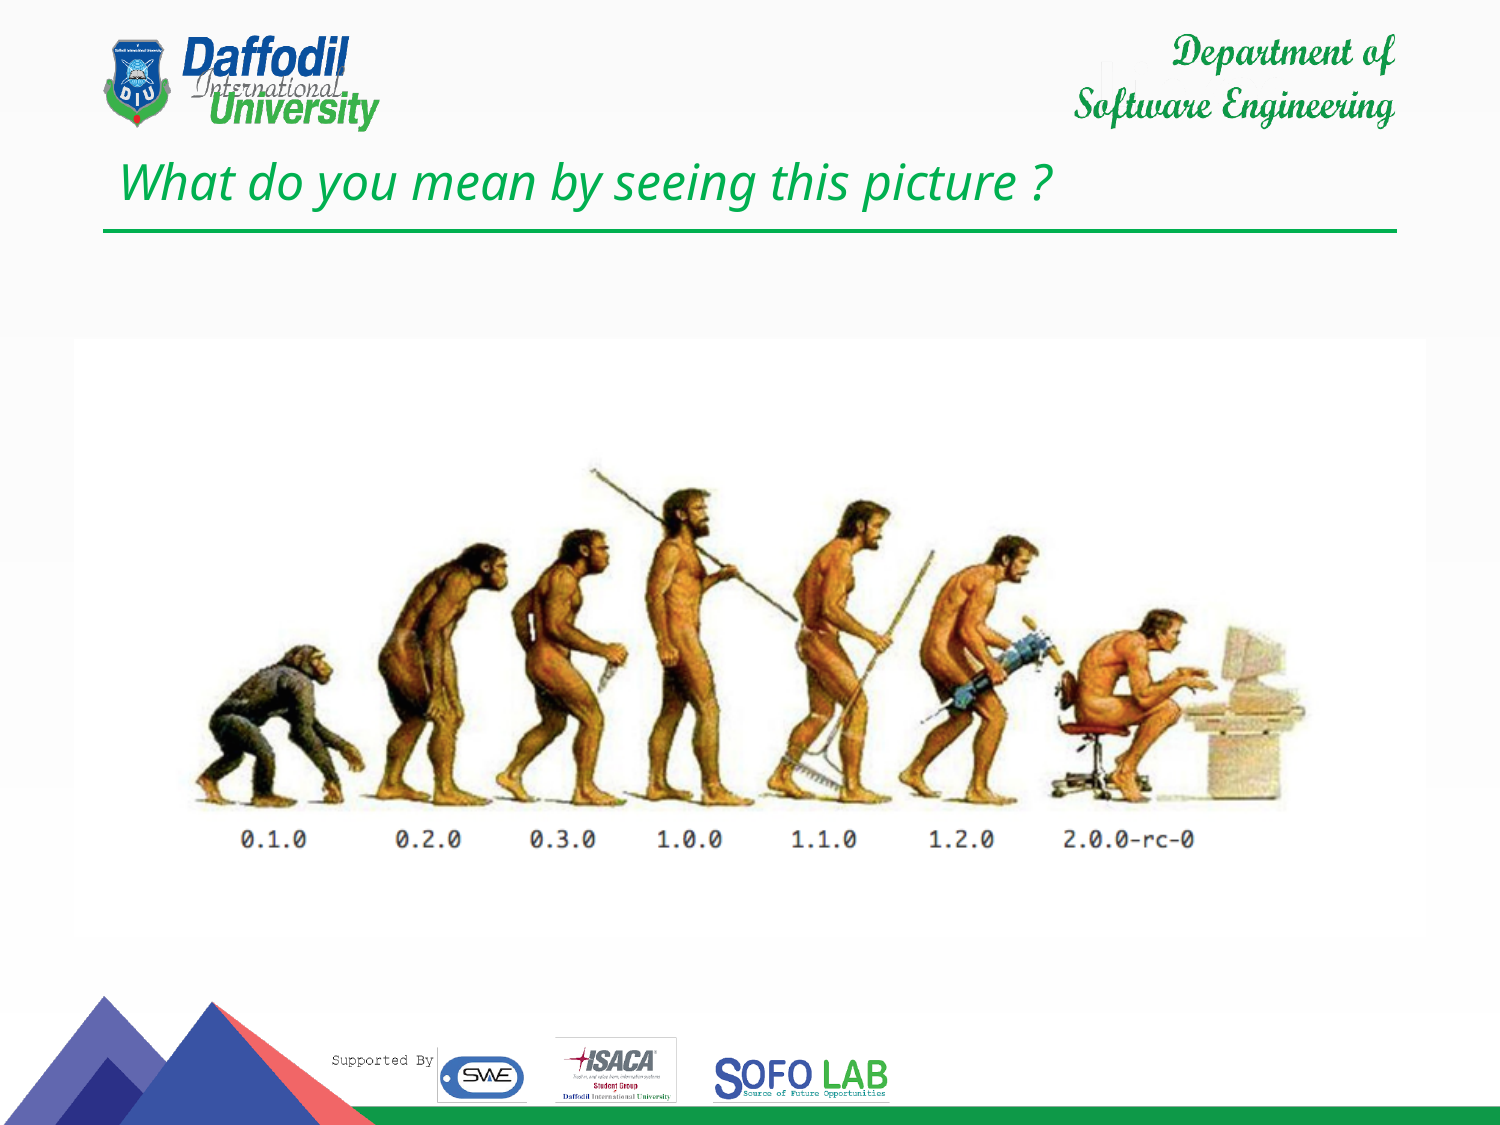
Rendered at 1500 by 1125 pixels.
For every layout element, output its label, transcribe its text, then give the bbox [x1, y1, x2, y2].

title What do you mean by seeing this picture ? [103, 137, 1397, 232]
picture [103, 35, 380, 132]
picture [73, 339, 1426, 937]
picture [1072, 31, 1397, 132]
picture [0, 995, 1500, 1125]
